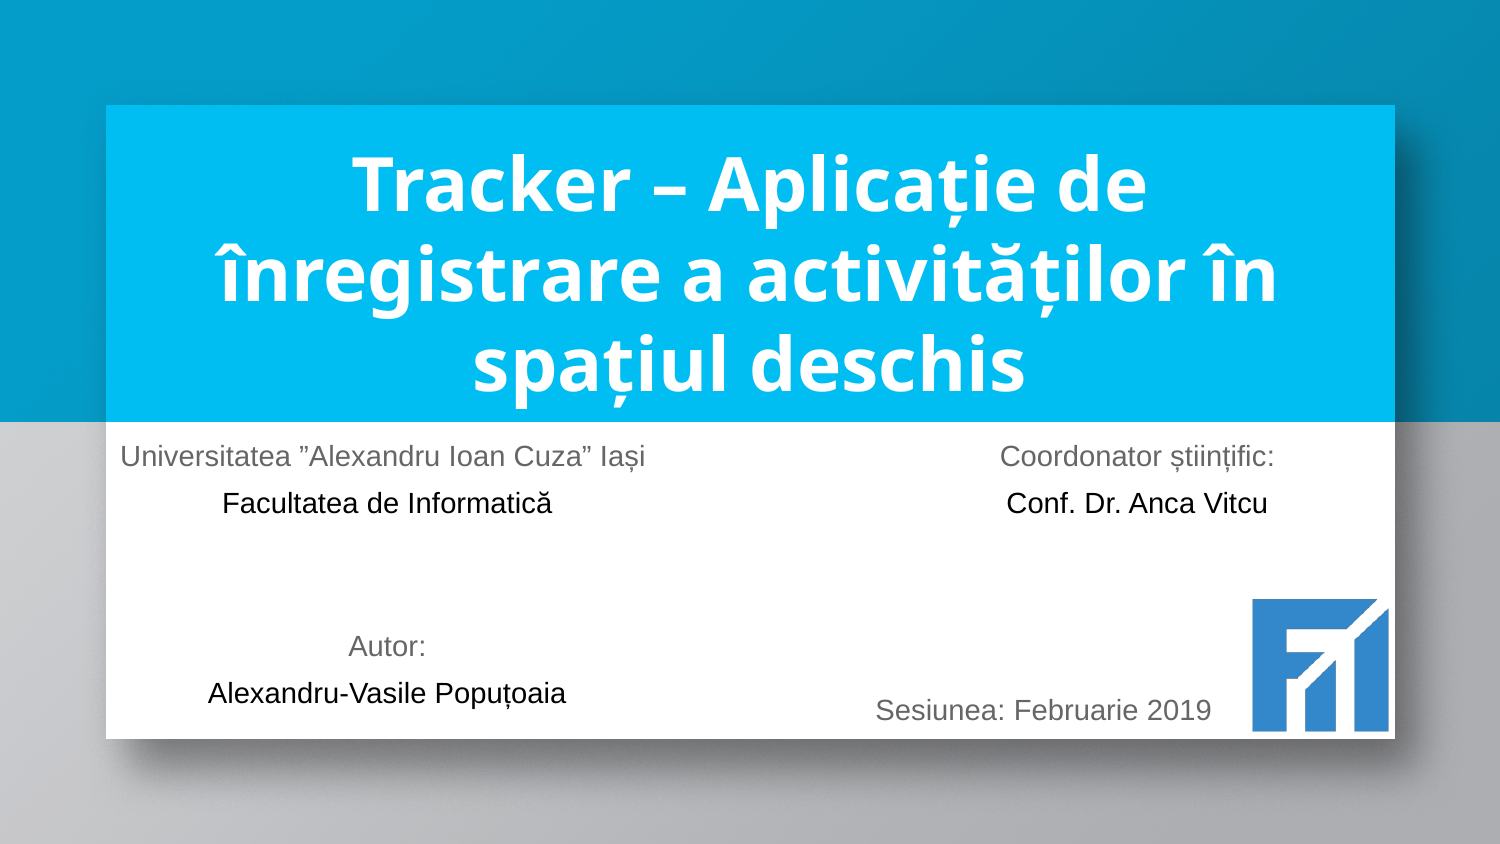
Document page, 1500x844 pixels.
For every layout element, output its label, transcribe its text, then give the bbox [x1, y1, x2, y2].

text_box Coordonator științific: Conf. Dr. Anca Vitcu [862, 421, 1400, 547]
title Tracker – Aplicație de înregistrare a activităților în spațiul deschis [186, 105, 1314, 422]
picture [0, 423, 1500, 844]
text_box Sesiunea: Februarie 2019 [825, 684, 1244, 734]
text_box Universitatea ”Alexandru Ioan Cuza” Iași Facultatea de Informatică Autor: Alexandru-Vasile Popuțoaia [74, 421, 688, 747]
